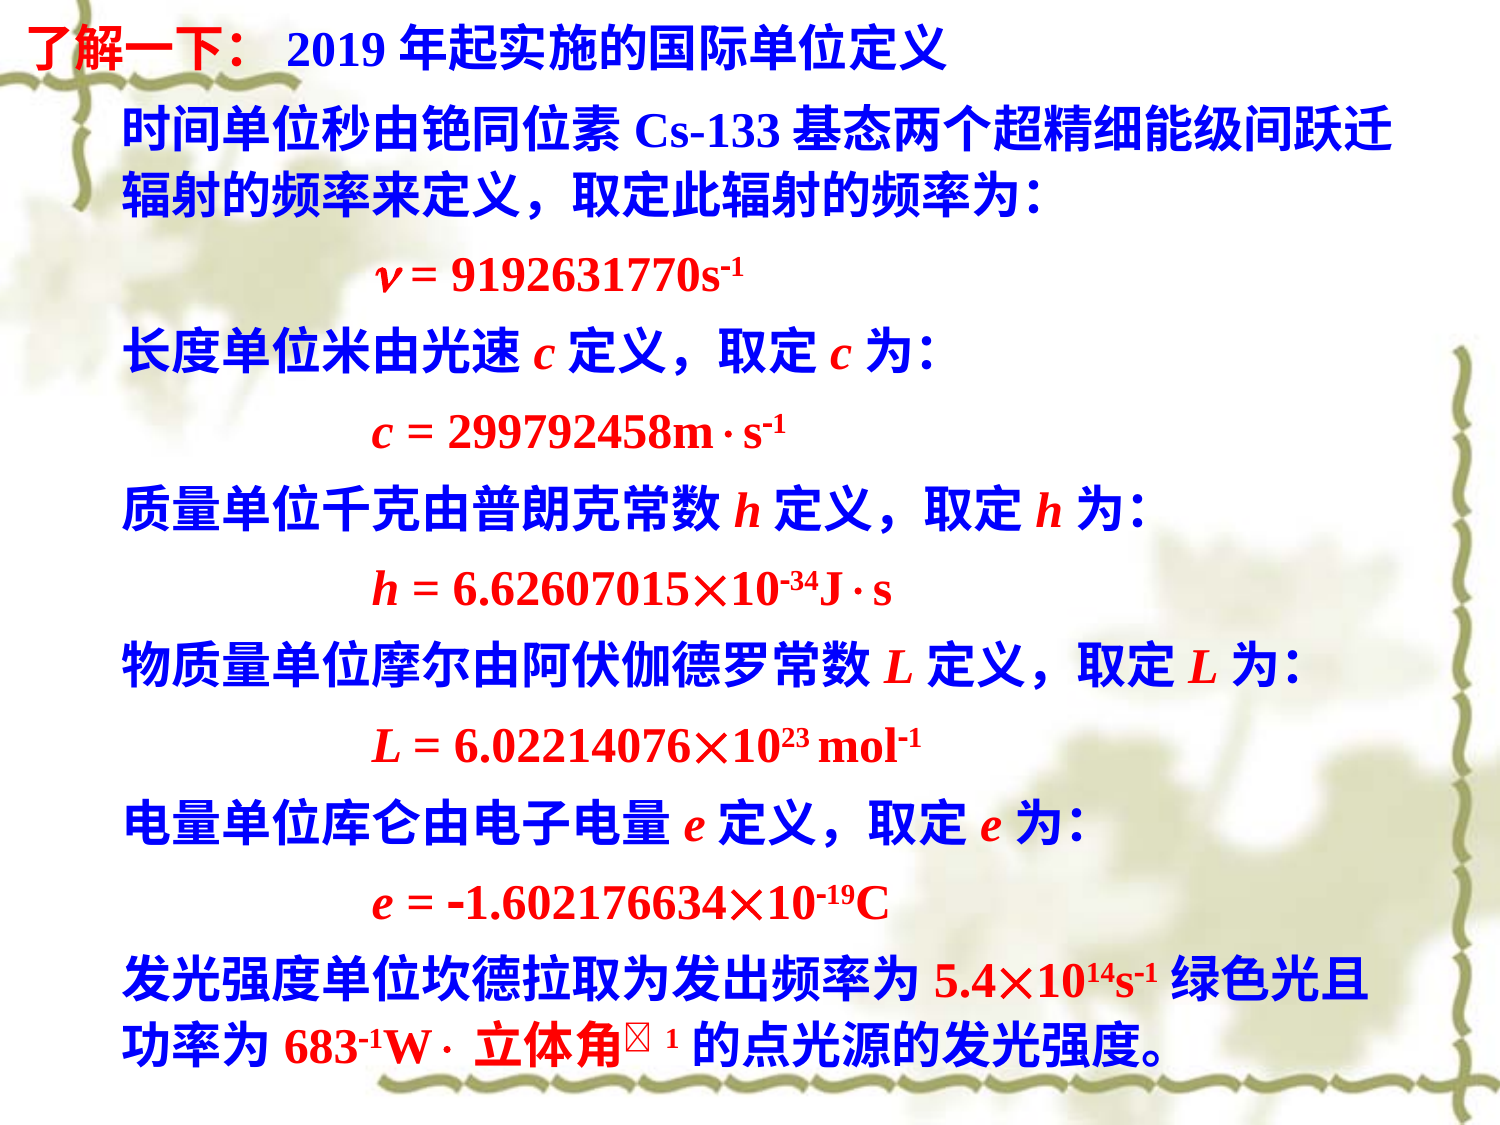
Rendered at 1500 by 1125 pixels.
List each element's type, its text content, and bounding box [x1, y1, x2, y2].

picture [0, 0, 1500, 1125]
text_box 了解一下：2019年起实施的国际单位定义 [9, 9, 1102, 85]
text_box 时间单位秒由铯同位素Cs-133基态两个超精细能级间跃迁辐射的频率来定义，取定此辐射的频率为： n = 9192631770s1 长度单位米由光速c定义，取定c为： c = 299792458ms1 质量单位千克由普朗克常数h定义，取定h为： h = 6.626070151034Js 物质量单位摩尔由阿伏伽德罗常数L定义，取定L为： L = 6.022140761023 mol1 电量单位库仑由电子电量e定义，取定e为： e = 1.6021766341019C 发光强度单位坎德拉取为发出频率为5.41014s1绿色光且功率为6831W立体角1的点光源的发光强度。 [106, 83, 1432, 1082]
